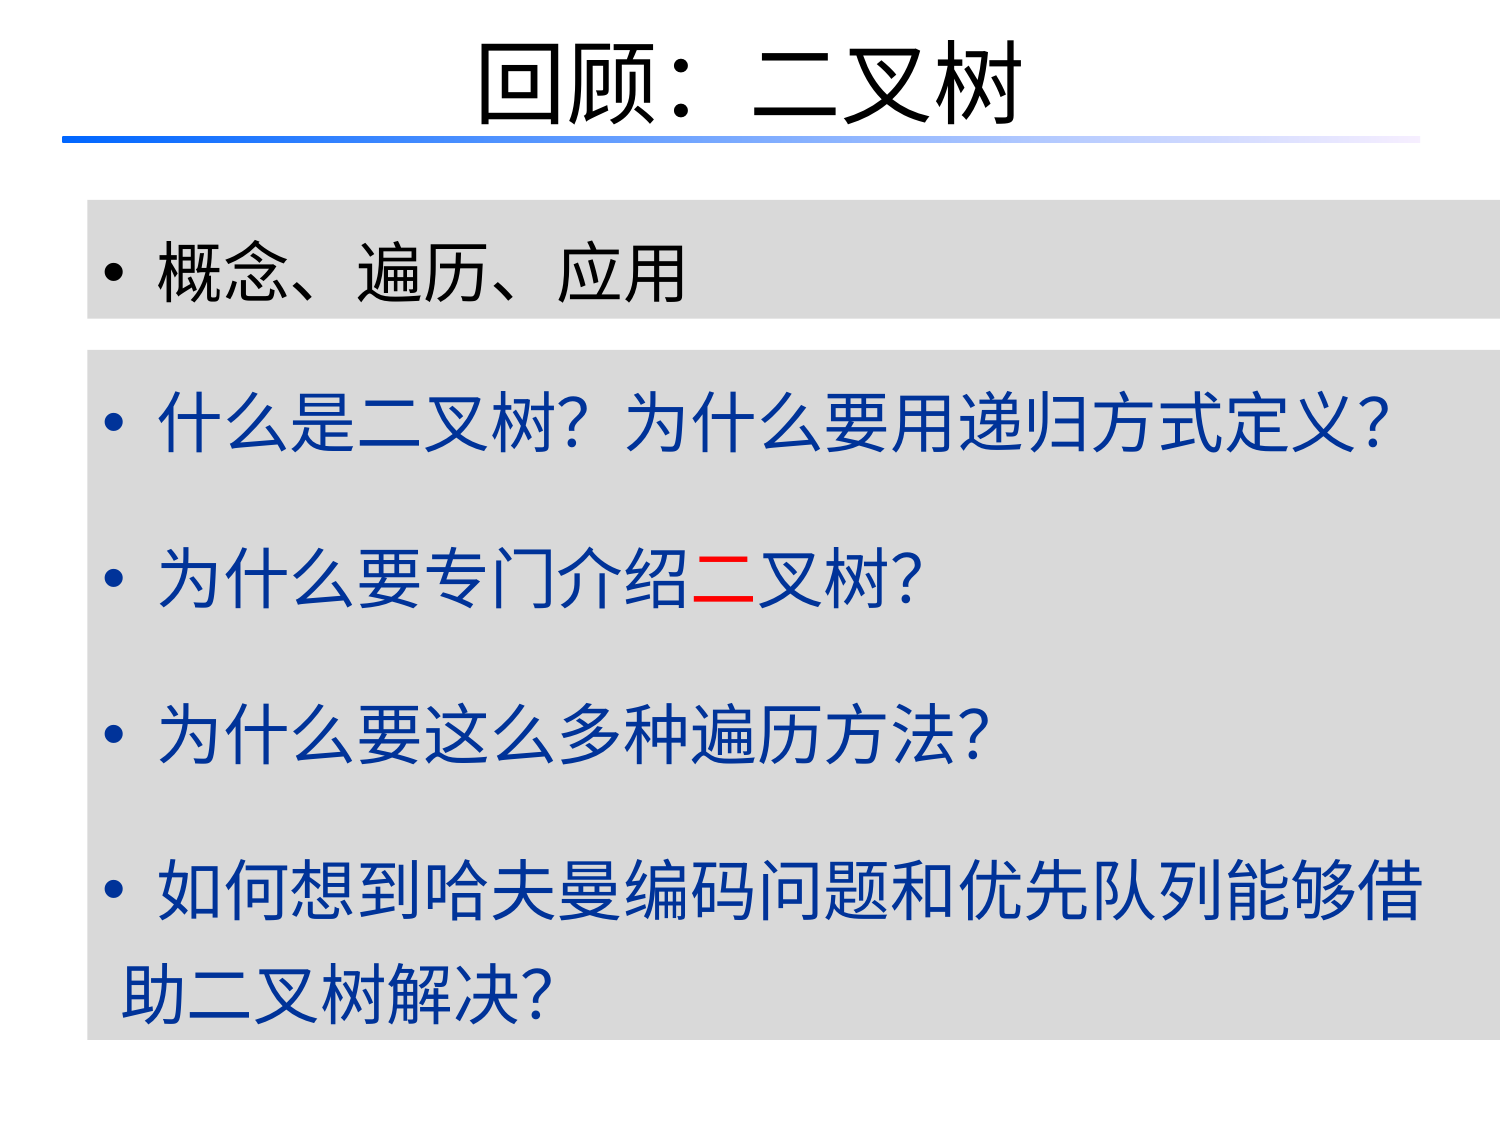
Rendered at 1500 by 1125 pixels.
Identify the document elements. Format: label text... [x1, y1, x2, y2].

text_box 概念、遍历、应用 [87, 199, 1500, 319]
text_box [62, 136, 1421, 143]
text_box 什么是二叉树？为什么要用递归方式定义？ 为什么要专门介绍二叉树？ 为什么要这么多种遍历方法？ 如何想到哈夫曼编码问题和优先队列能够借助二叉树解决？ [87, 349, 1500, 1040]
title 回顾：二叉树 [74, 0, 1426, 176]
